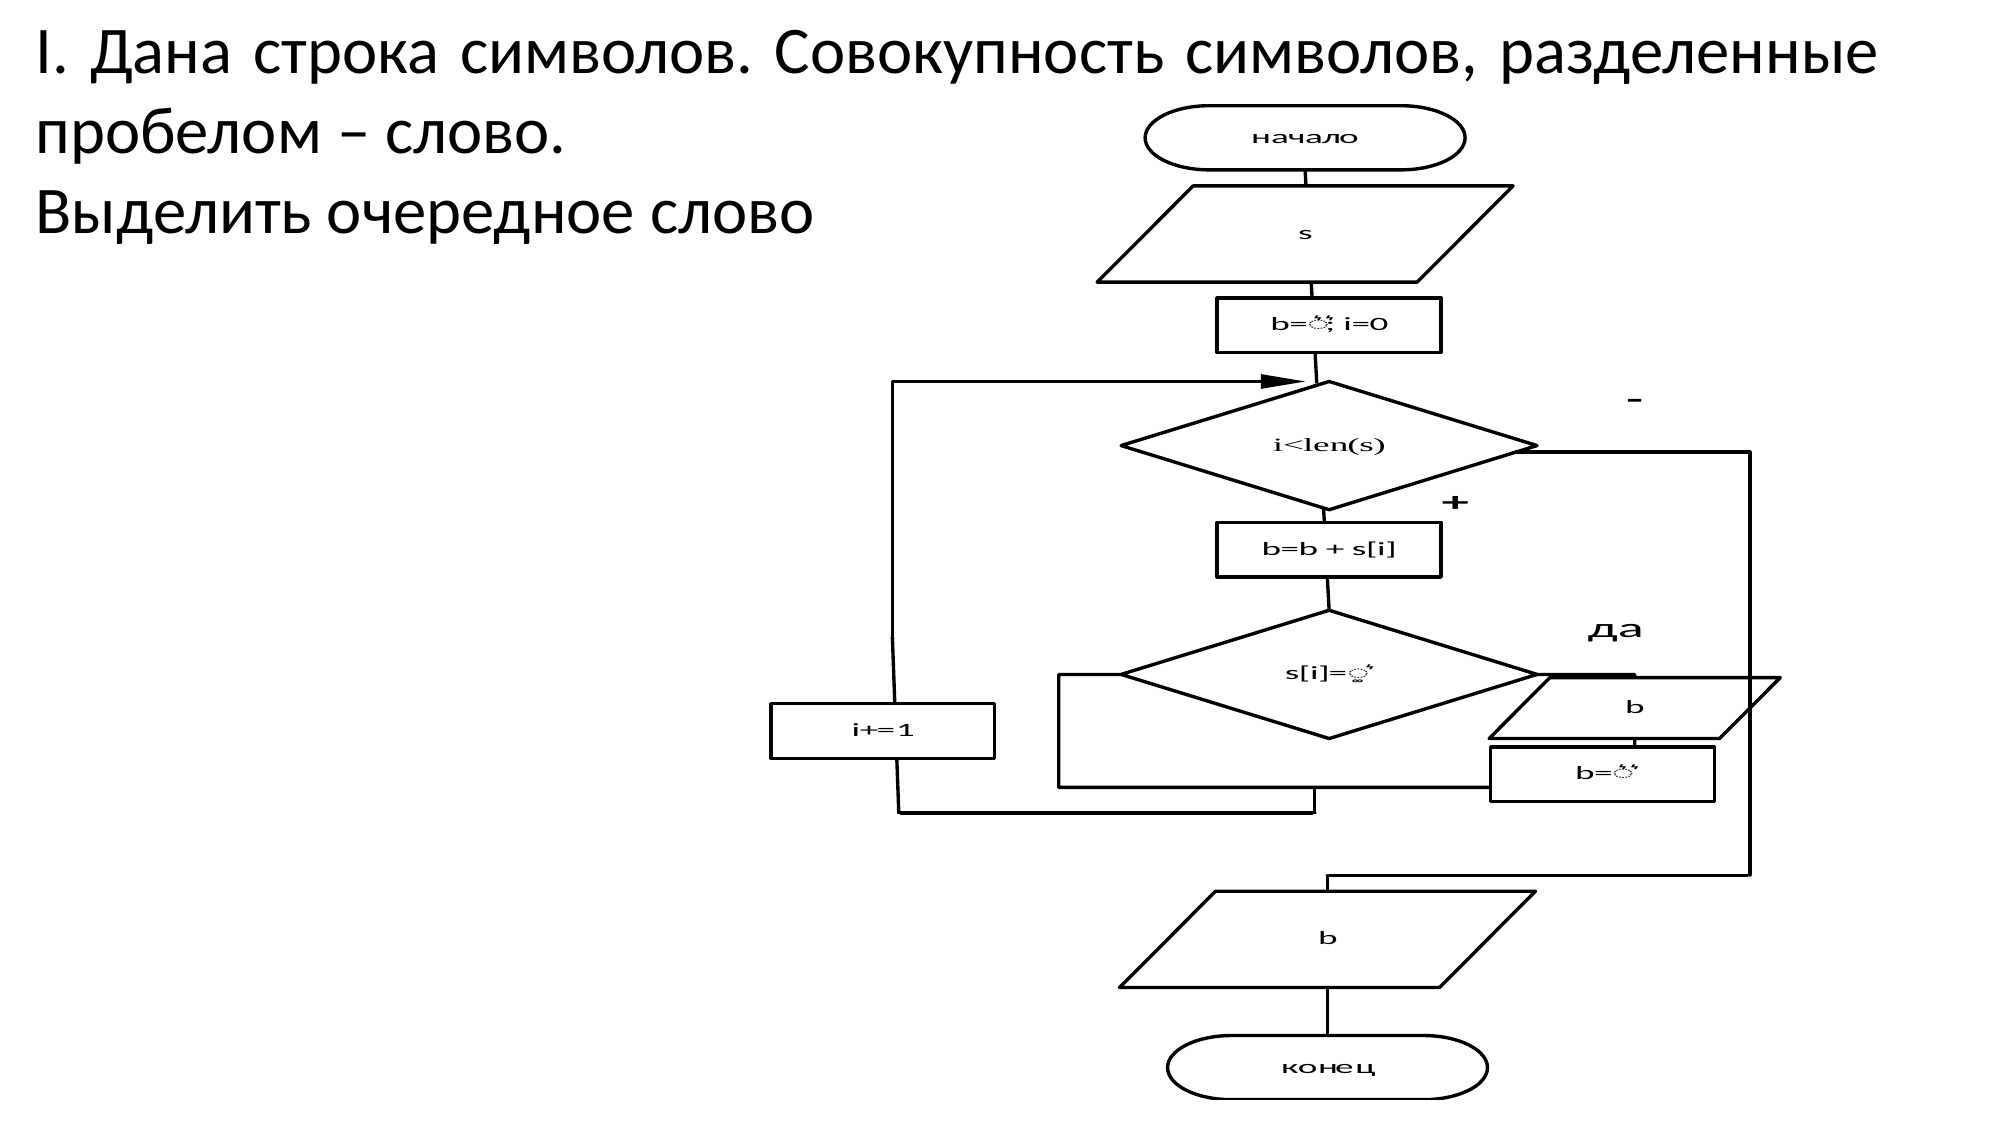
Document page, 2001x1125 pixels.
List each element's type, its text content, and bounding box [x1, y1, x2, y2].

text_box I. Дана строка символов. Совокупность символов, разделенные пробелом – слово. Выделить очередное слово [20, 0, 1896, 255]
picture [763, 102, 1784, 1100]
